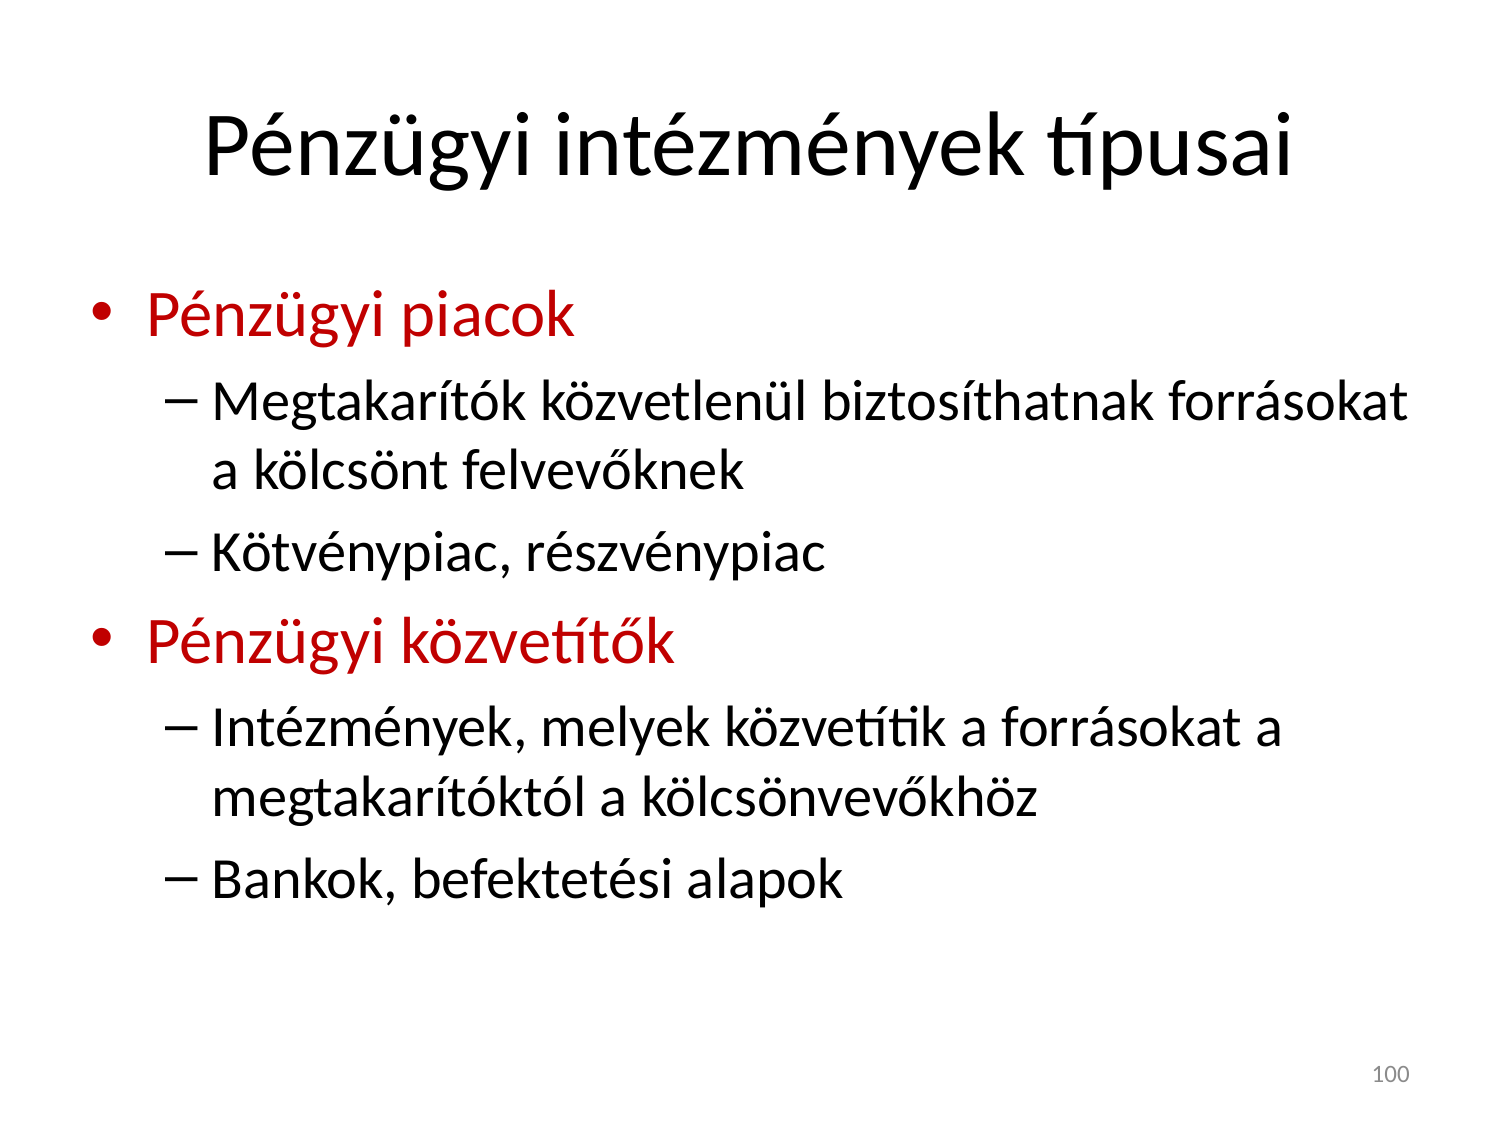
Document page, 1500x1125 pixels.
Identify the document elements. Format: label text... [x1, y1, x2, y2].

slide_number 100 [1074, 1042, 1425, 1103]
title Pénzügyi intézmények típusai [75, 45, 1425, 233]
list Pénzügyi piacok Megtakarítók közvetlenül biztosíthatnak forrásokat a kölcsönt felvevőknek Kötvénypiac, részvénypiac Pénzügyi közvetítők Intézmények, melyek közvetítik a forrásokat a megtakarítóktól a kölcsönvevőkhöz Bankok, befektetési alapok [75, 262, 1425, 1005]
